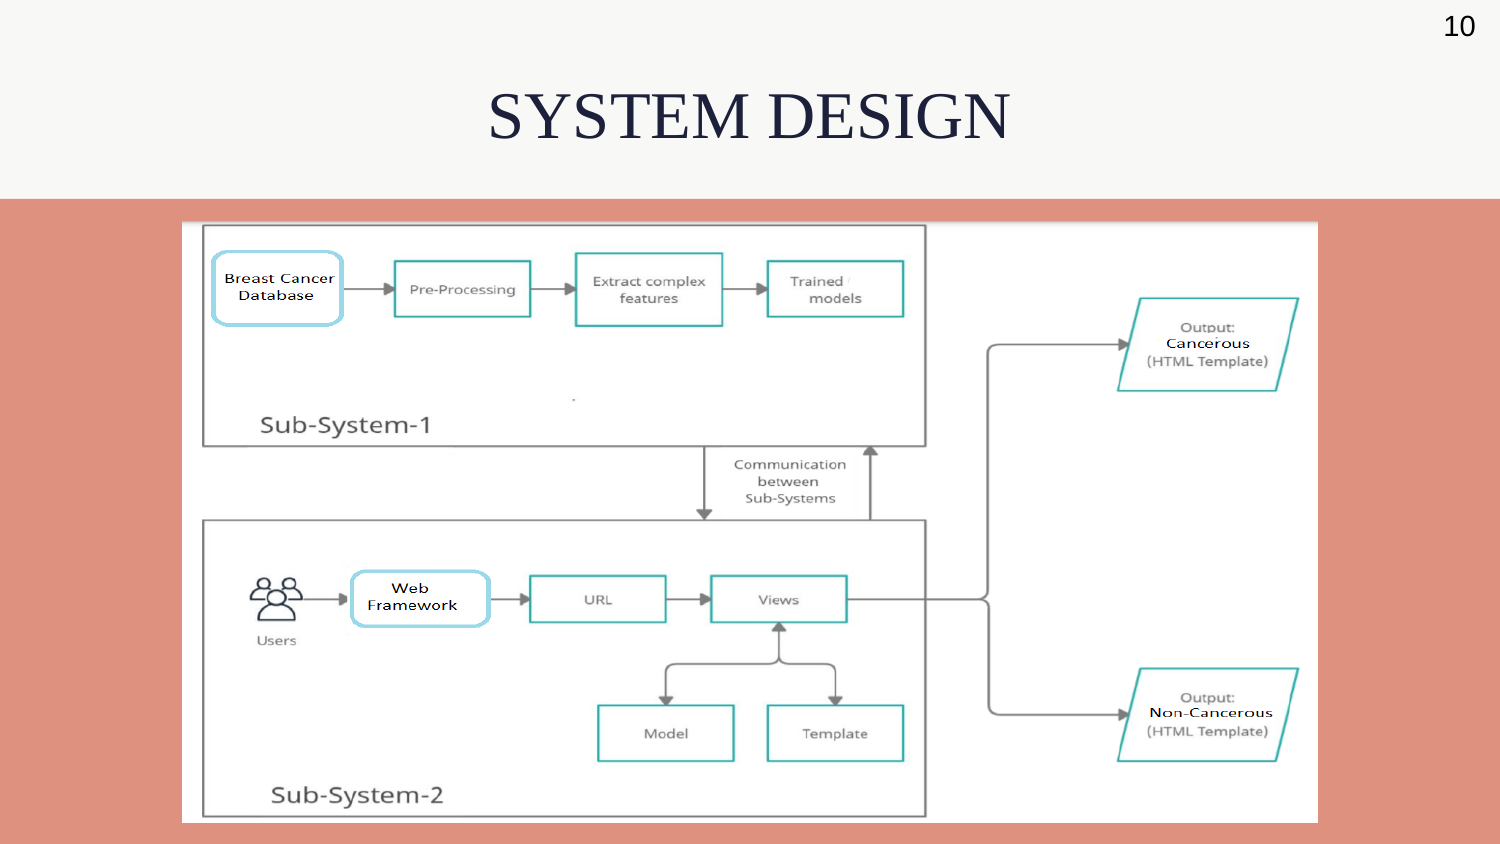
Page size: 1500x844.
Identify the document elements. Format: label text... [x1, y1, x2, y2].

text_box 10 [1428, 0, 1492, 50]
title SYSTEM DESIGN [118, 56, 1382, 151]
picture [182, 220, 1318, 823]
